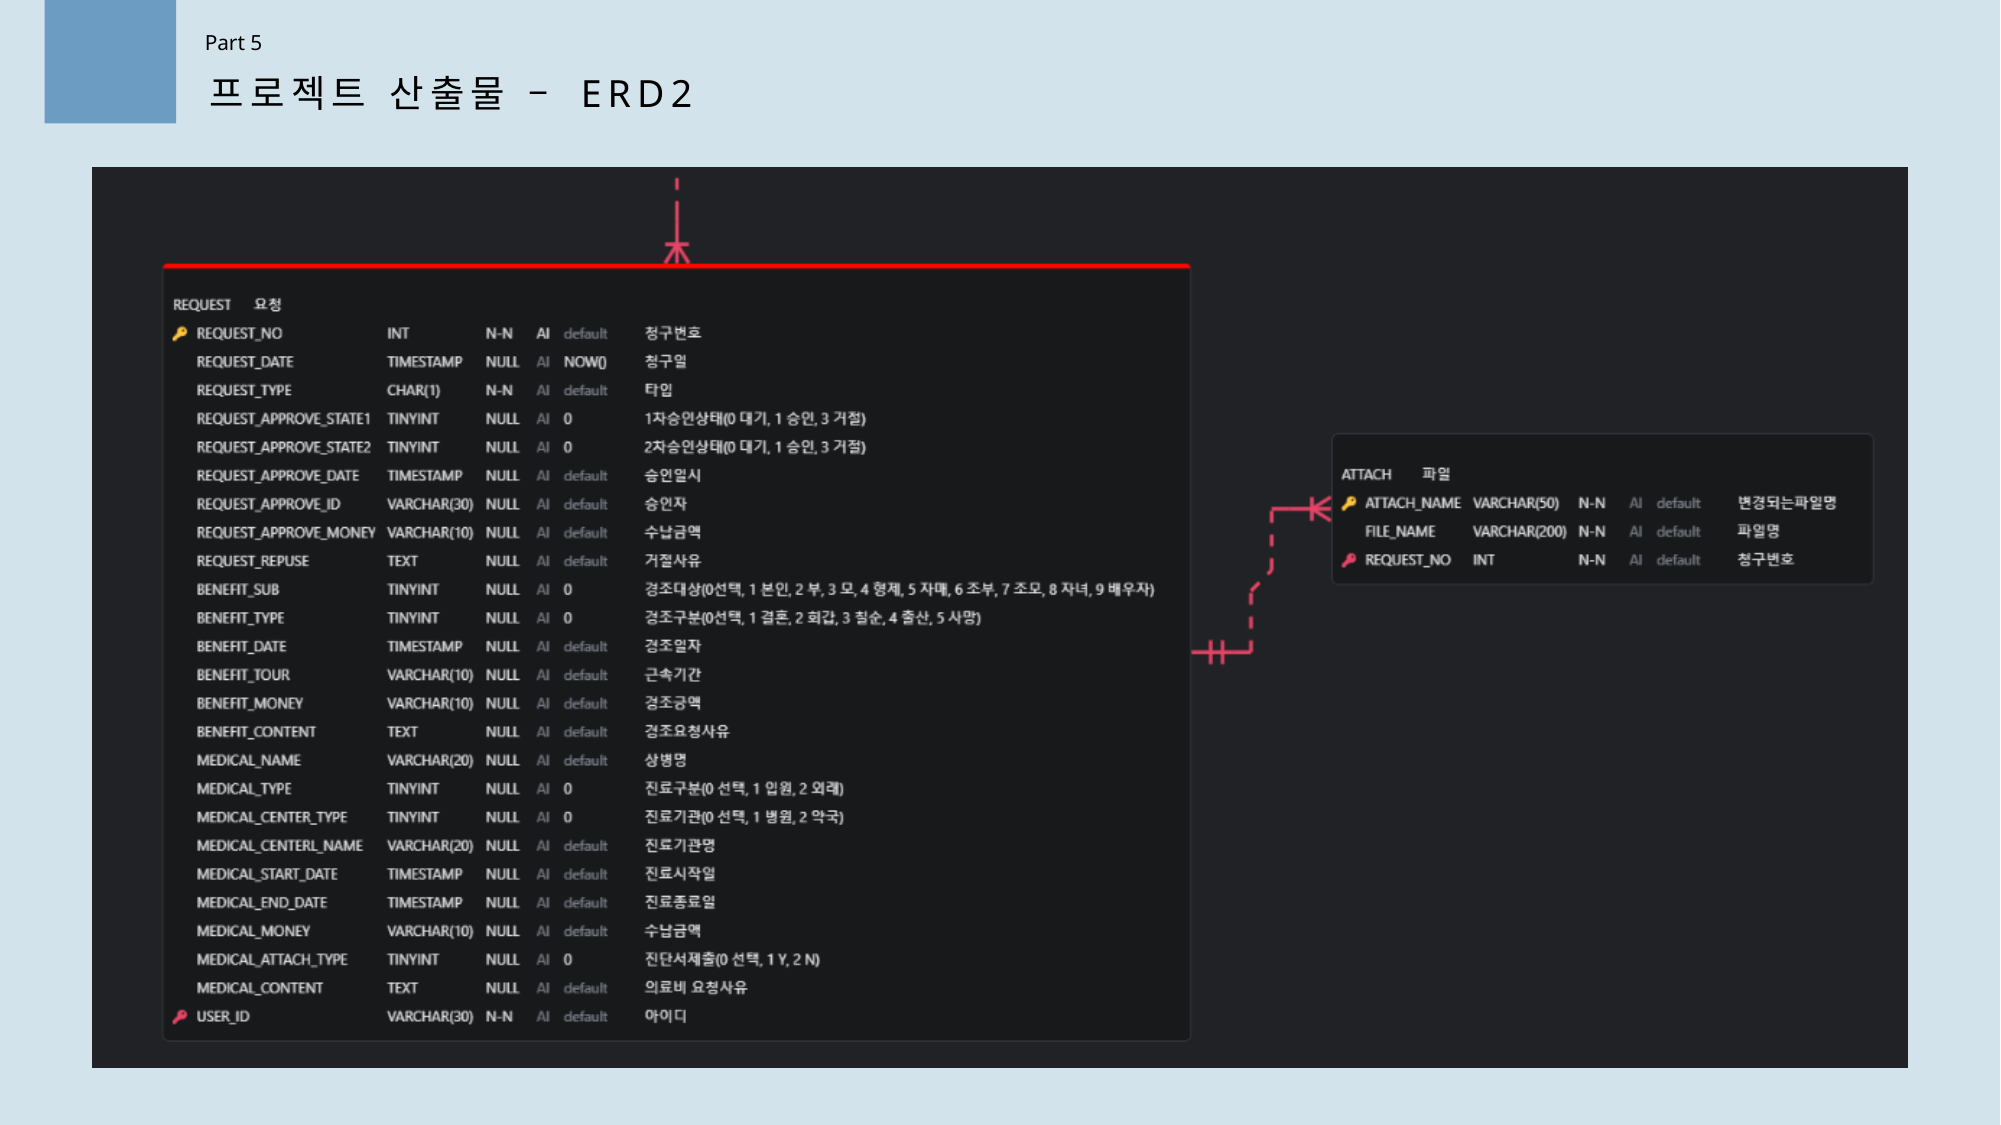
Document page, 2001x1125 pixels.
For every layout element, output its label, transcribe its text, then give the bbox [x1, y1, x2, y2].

text_box 프로젝트 산출물 – ERD2 [194, 62, 708, 123]
text_box [44, 0, 177, 124]
text_box Part 5 [189, 22, 277, 63]
picture [92, 167, 2000, 1125]
